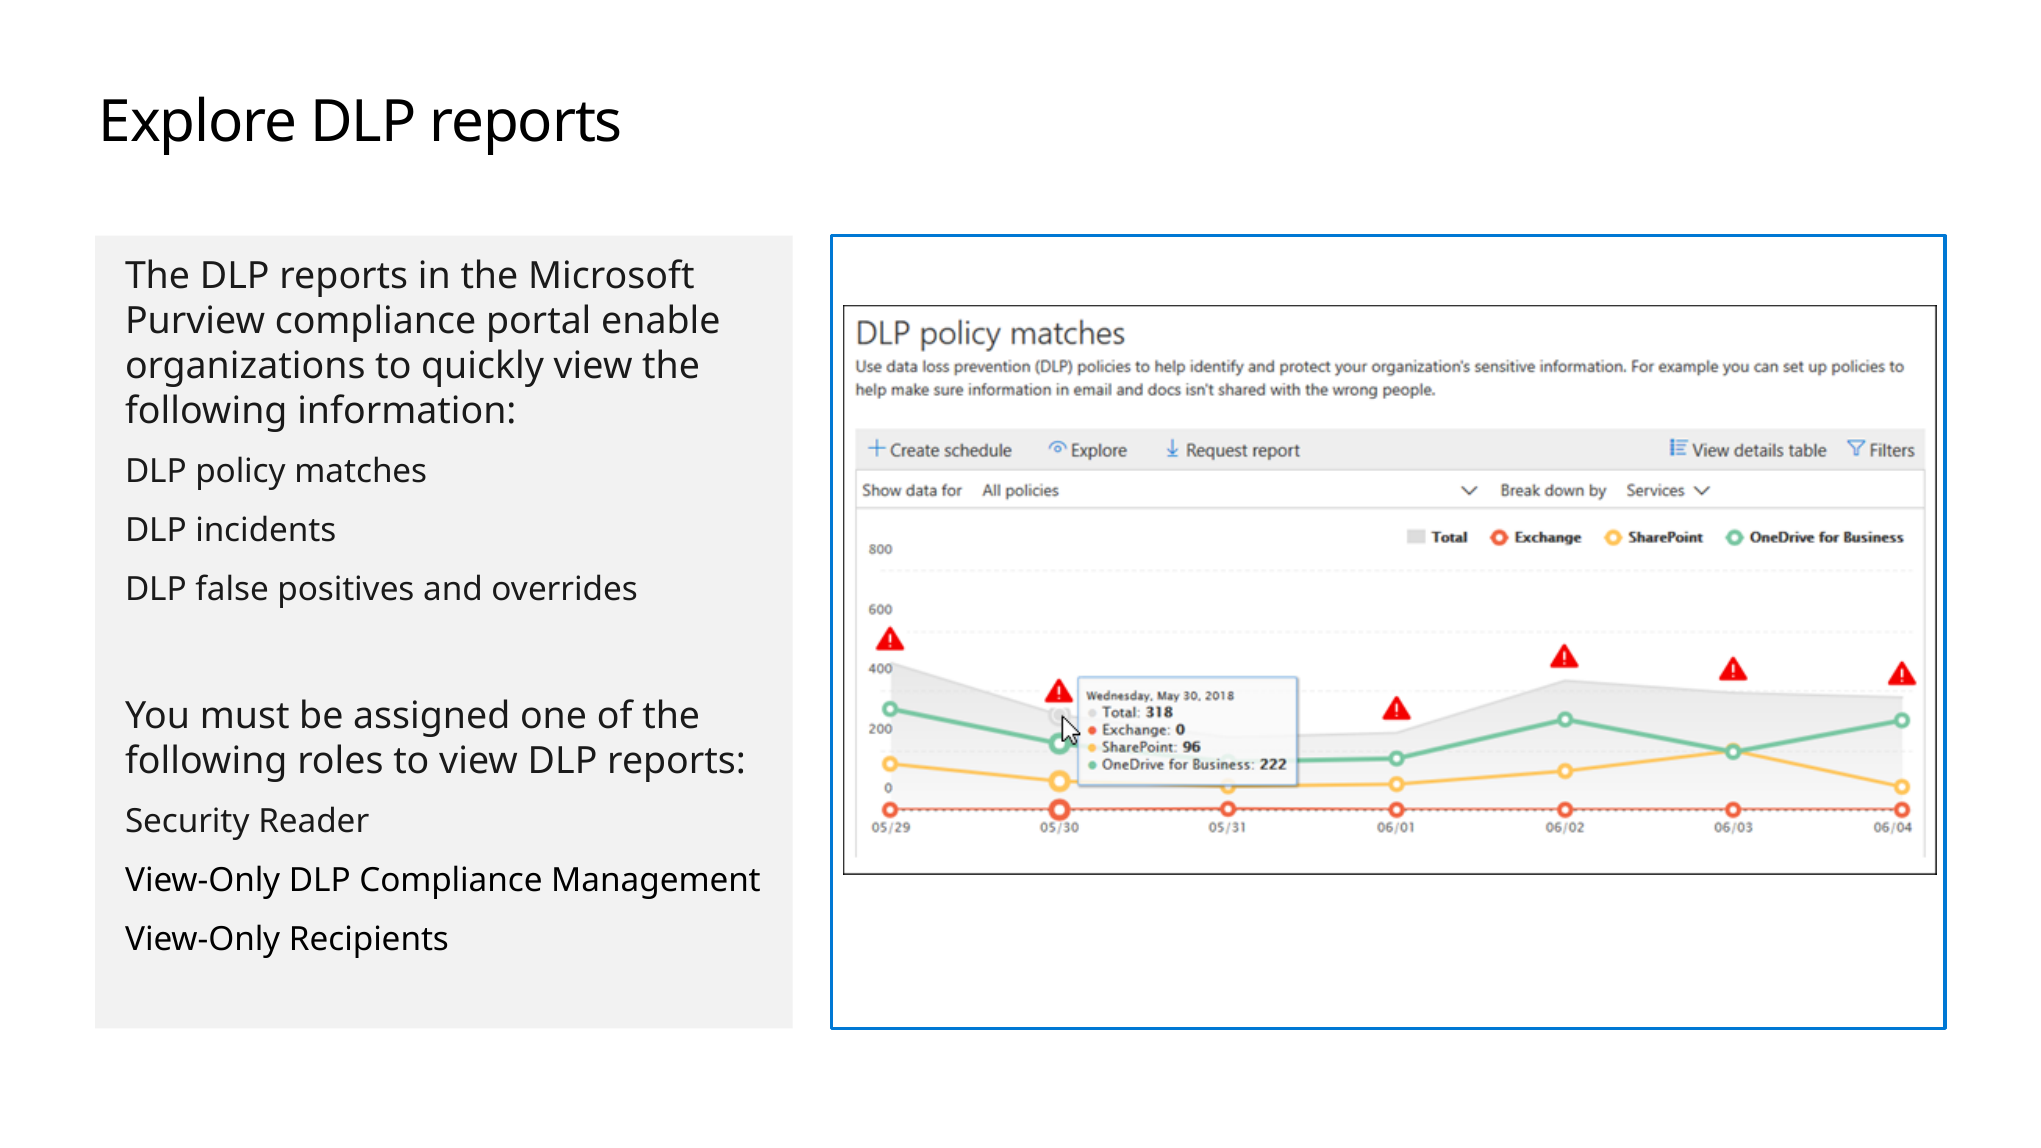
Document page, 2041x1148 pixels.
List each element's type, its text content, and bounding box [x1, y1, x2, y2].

picture [842, 305, 1938, 875]
text_box The DLP reports in the Microsoft Purview compliance portal enable organizations to quickly view the following information: DLP policy matches DLP incidents DLP false positives and overrides You must be assigned one of the following roles to view DLP reports: Security Reader View-Only DLP Compliance Management View-Only Recipients [95, 235, 793, 1029]
title Explore DLP reports [98, 83, 1943, 156]
text_box [831, 235, 1945, 1029]
